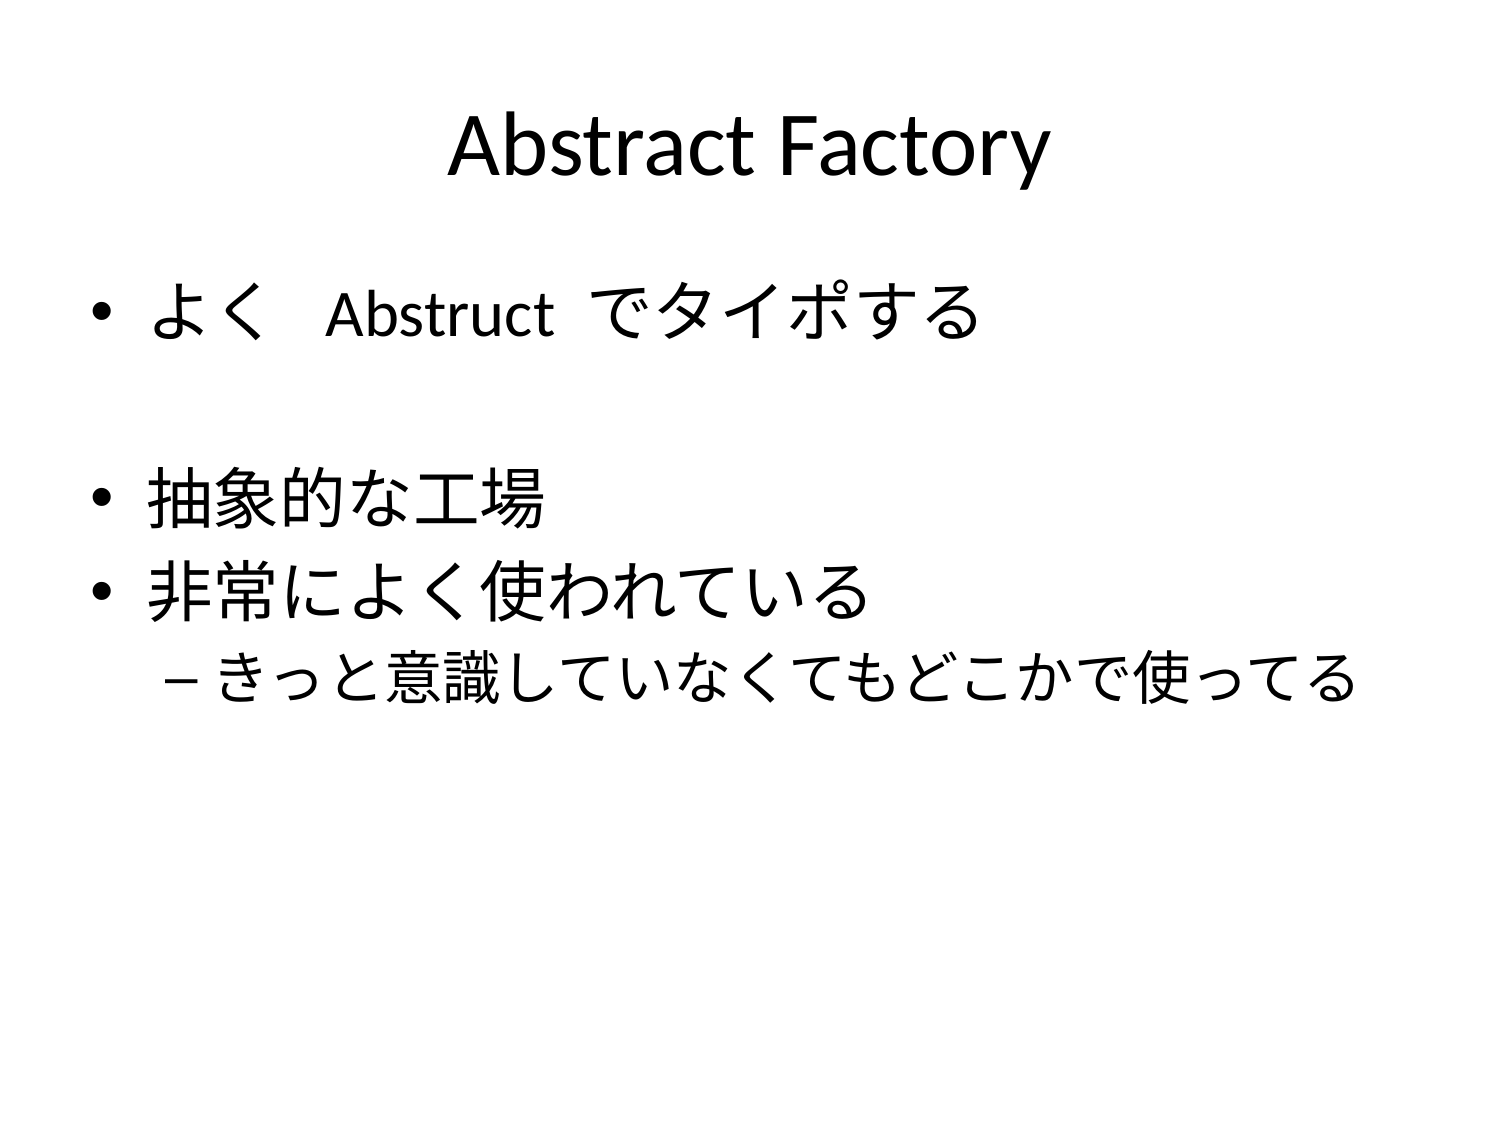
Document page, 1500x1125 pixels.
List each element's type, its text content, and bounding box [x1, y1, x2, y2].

list よく Abstruct でタイポする 抽象的な工場 非常によく使われている きっと意識していなくてもどこかで使ってる [75, 262, 1425, 1005]
title Abstract Factory [75, 45, 1425, 233]
